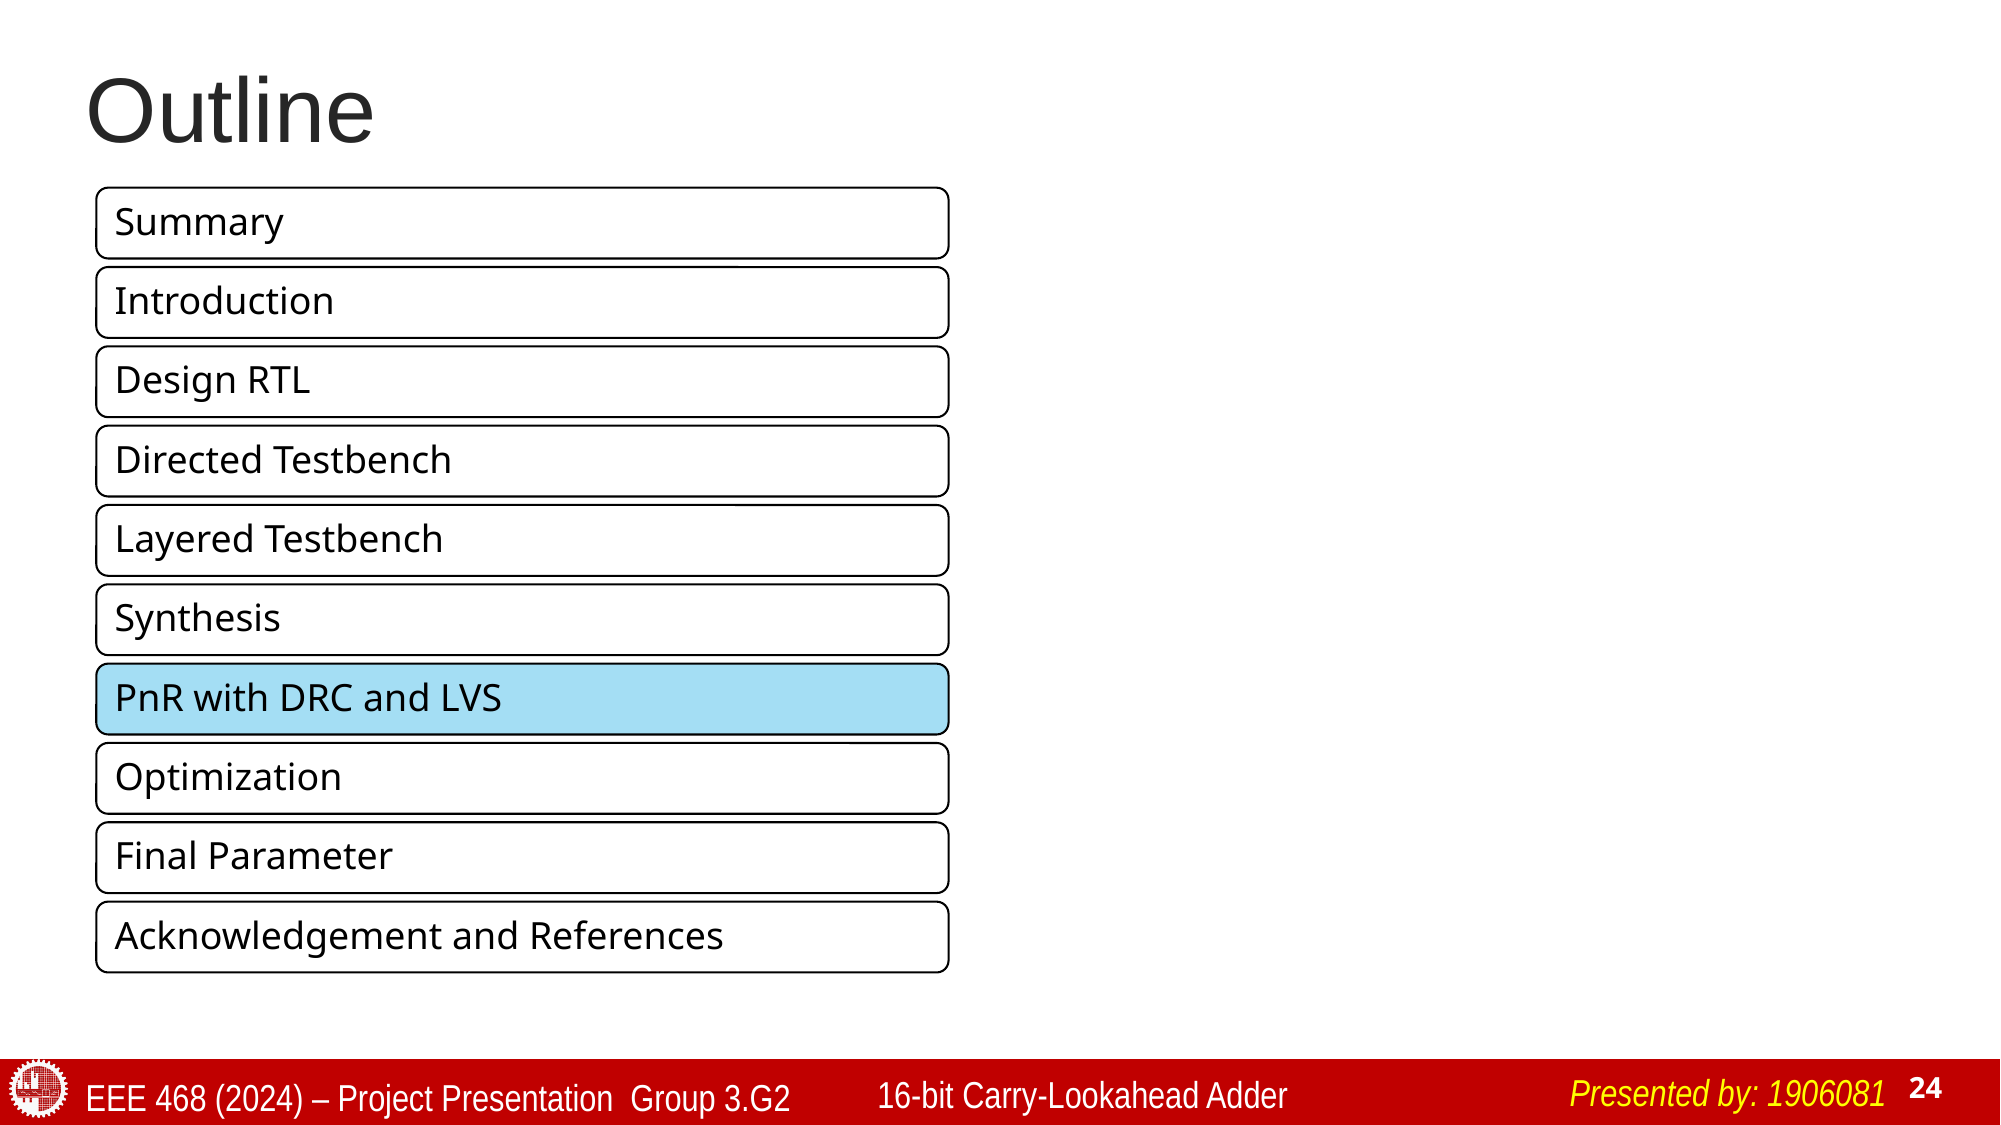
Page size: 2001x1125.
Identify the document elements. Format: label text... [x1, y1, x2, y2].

picture [8, 1059, 71, 1118]
title Outline [70, 52, 1721, 173]
slide_number EEE 468 (2024) – Project Presentation Group 3.G2 [70, 1066, 862, 1125]
text_box Presented by: 1906081 [1554, 1061, 1902, 1122]
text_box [96, 183, 949, 977]
footer 16-bit Carry-Lookahead Adder [862, 1063, 1499, 1125]
slide_number 24 [1902, 1066, 1958, 1118]
